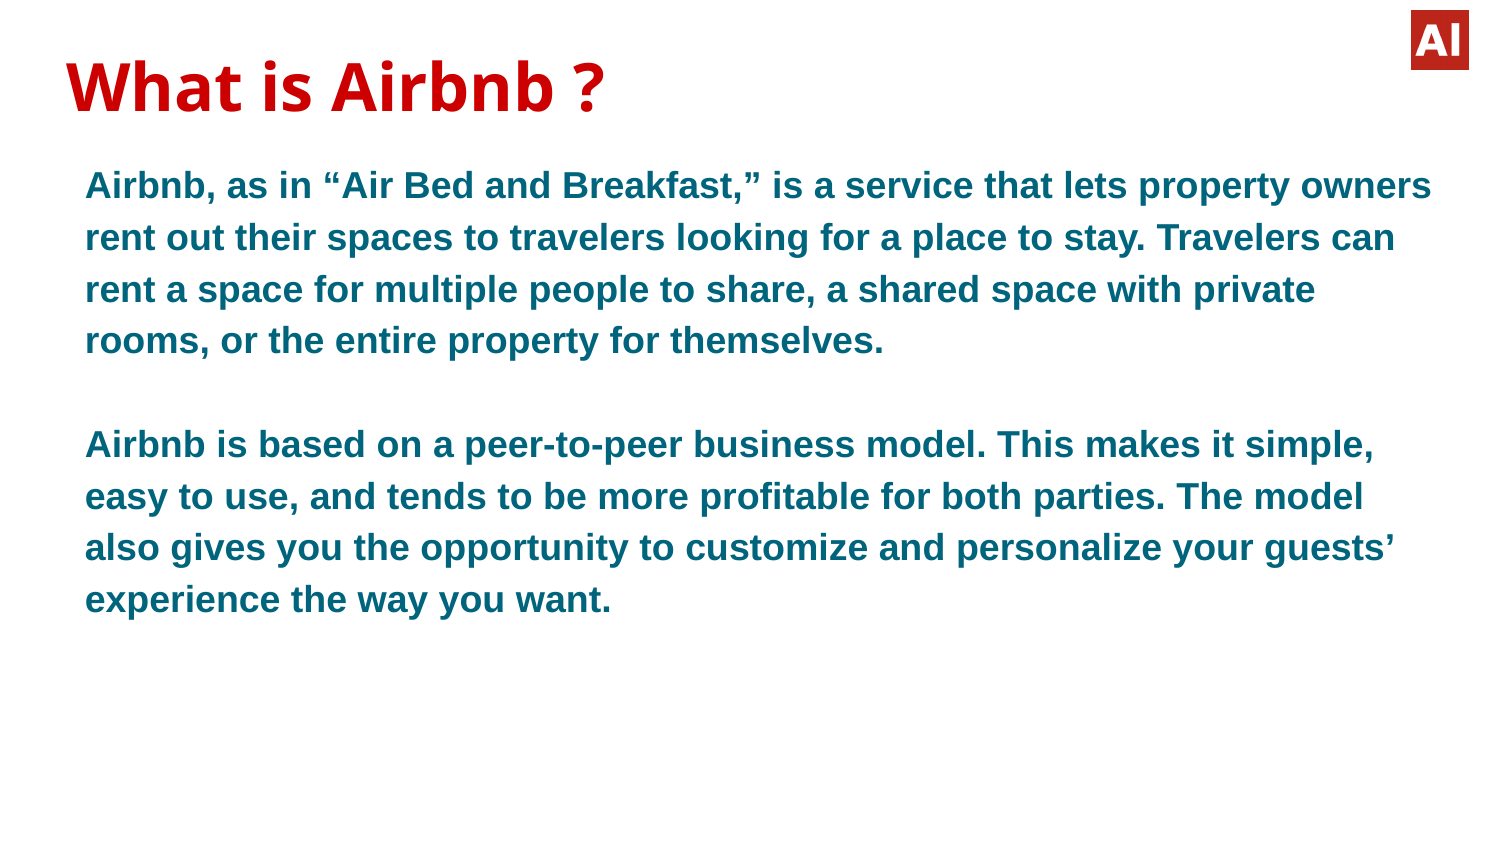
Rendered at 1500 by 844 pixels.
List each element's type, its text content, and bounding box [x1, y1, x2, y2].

picture [1411, 10, 1469, 70]
list Airbnb, as in “Air Bed and Breakfast,” is a service that lets property owners rent out their spaces to travelers looking for a place to stay. Travelers can rent a space for multiple people to share, a shared space with private rooms, or the entire property for themselves. Airbnb is based on a peer-to-peer business model. This makes it simple, easy to use, and tends to be more profitable for both parties. The model also gives you the opportunity to customize and personalize your guests’ experience the way you want. [51, 139, 1449, 700]
title What is Airbnb ? [51, 45, 1449, 139]
